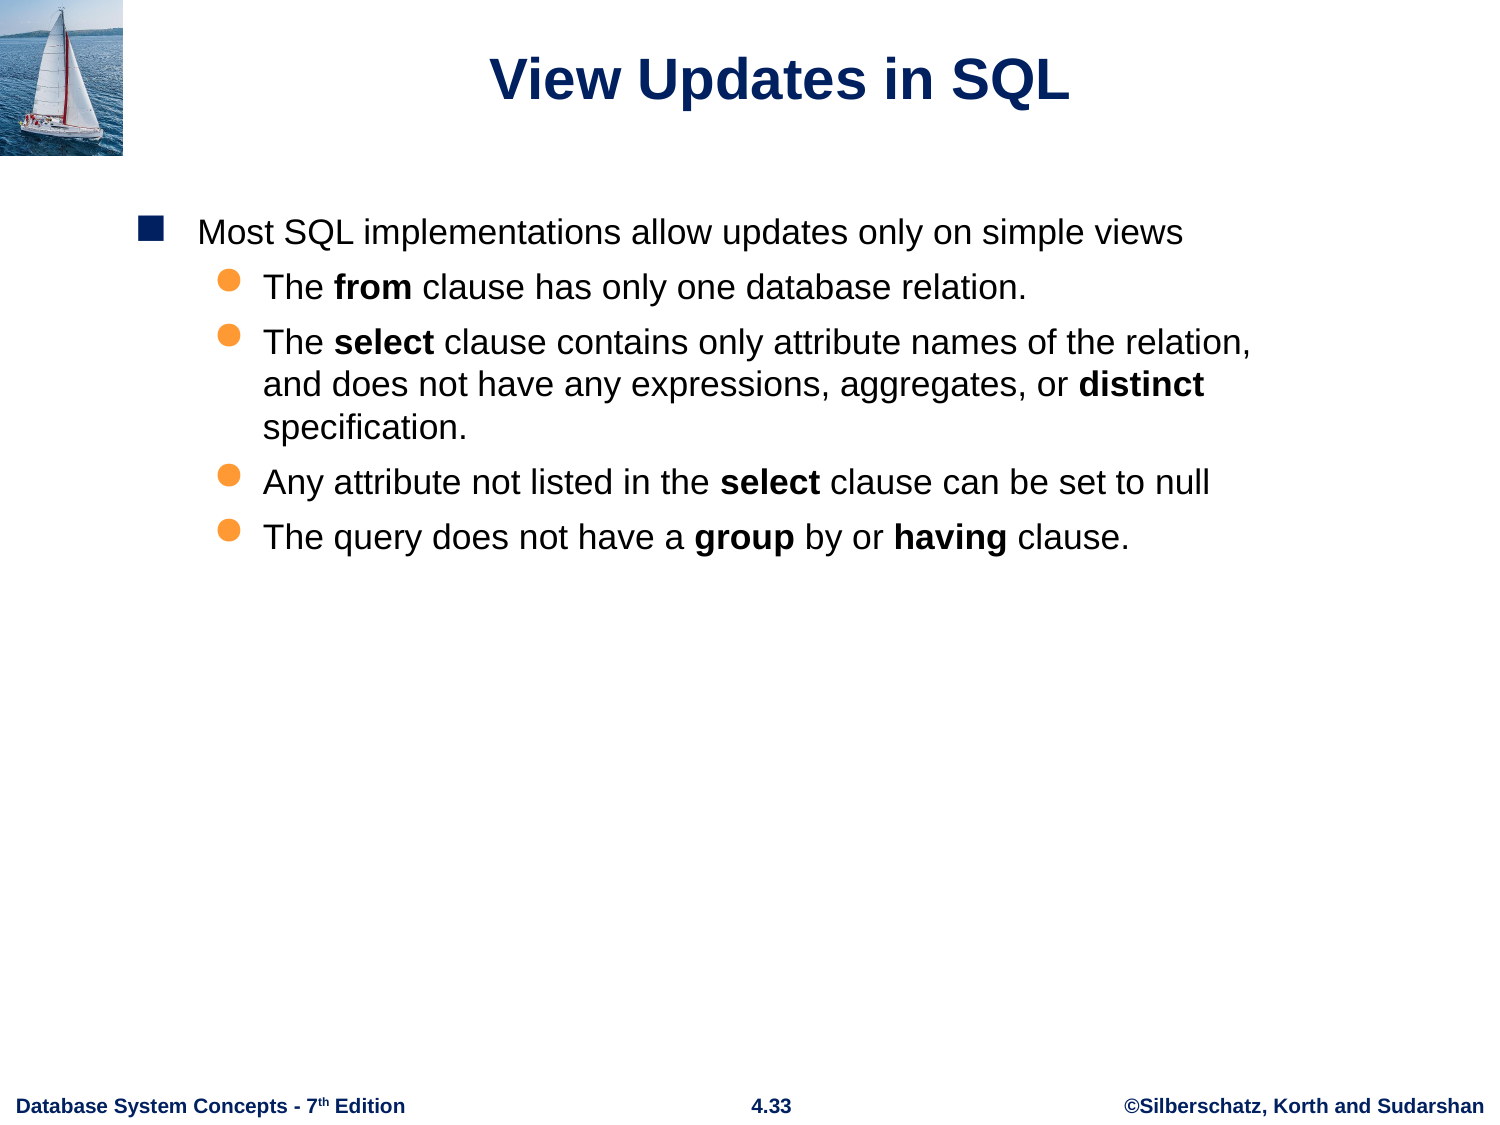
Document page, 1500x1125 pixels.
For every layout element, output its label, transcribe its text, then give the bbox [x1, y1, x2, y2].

list Most SQL implementations allow updates only on simple views The from clause has only one database relation. The select clause contains only attribute names of the relation, and does not have any expressions, aggregates, or distinct specification. Any attribute not listed in the select clause can be set to null The query does not have a group by or having clause. [126, 201, 1323, 723]
title View Updates in SQL [125, 18, 1452, 120]
picture [0, 0, 123, 156]
